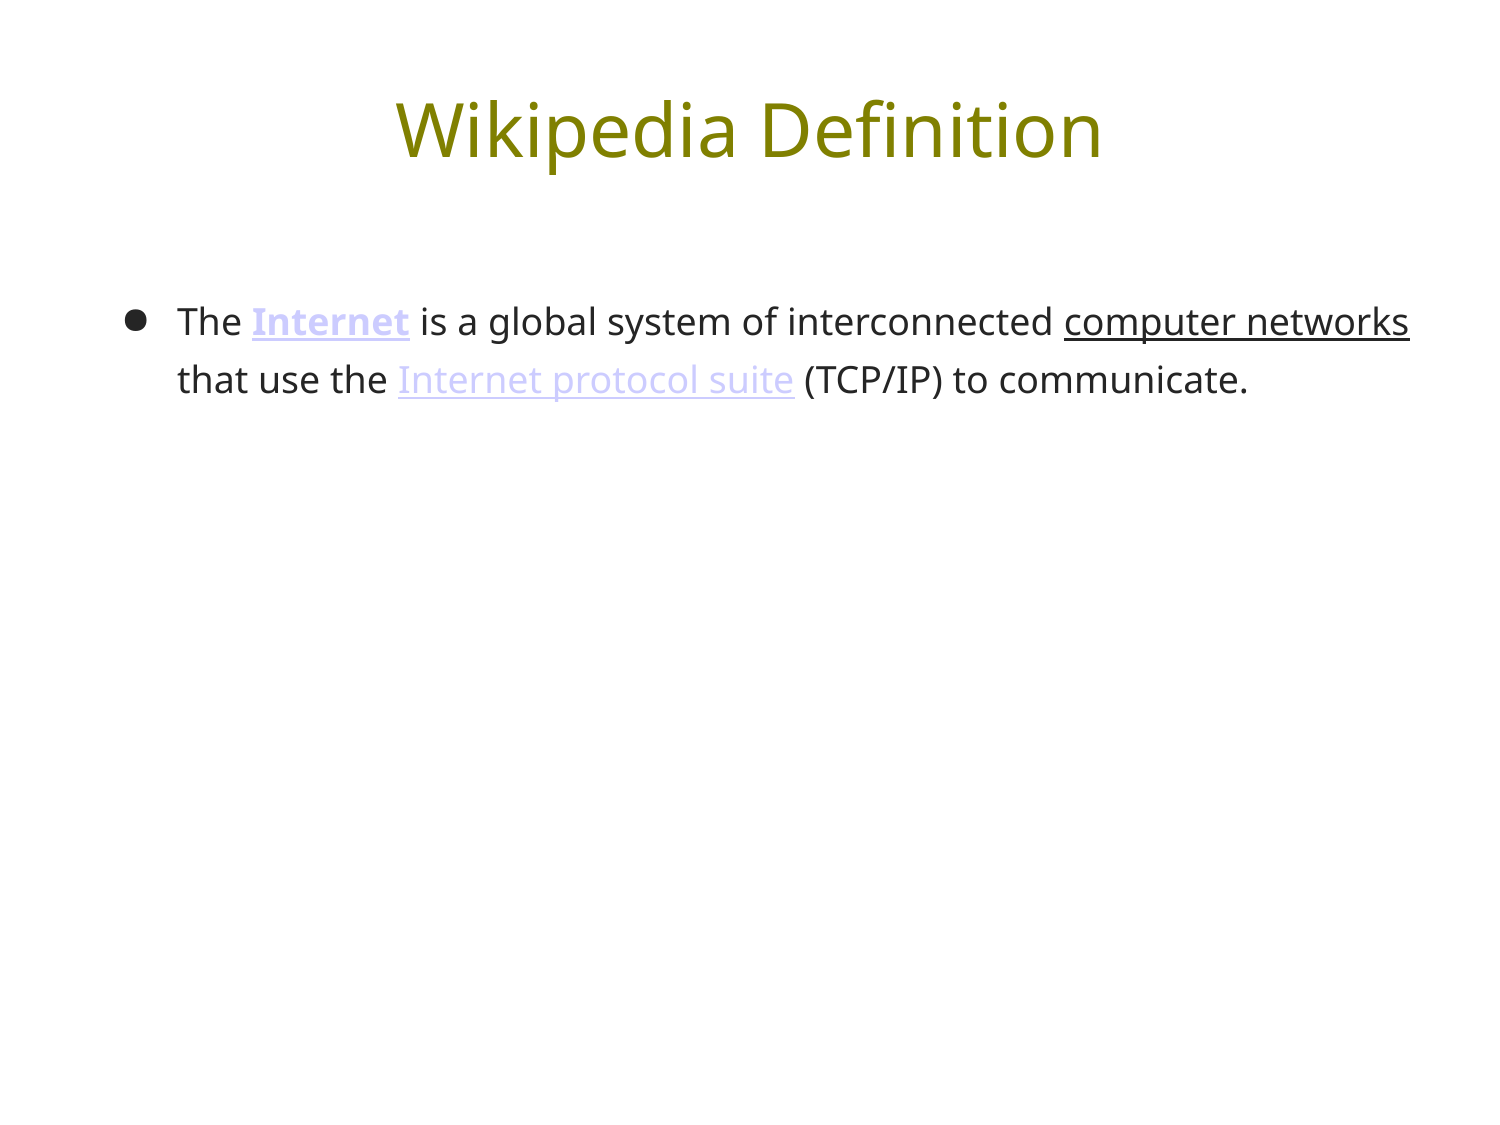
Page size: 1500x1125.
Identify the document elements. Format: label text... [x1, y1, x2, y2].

title Wikipedia Definition [112, 52, 1388, 203]
list The Internet is a global system of interconnected computer networks that use the Internet protocol suite (TCP/IP) to communicate. [87, 282, 1455, 1043]
